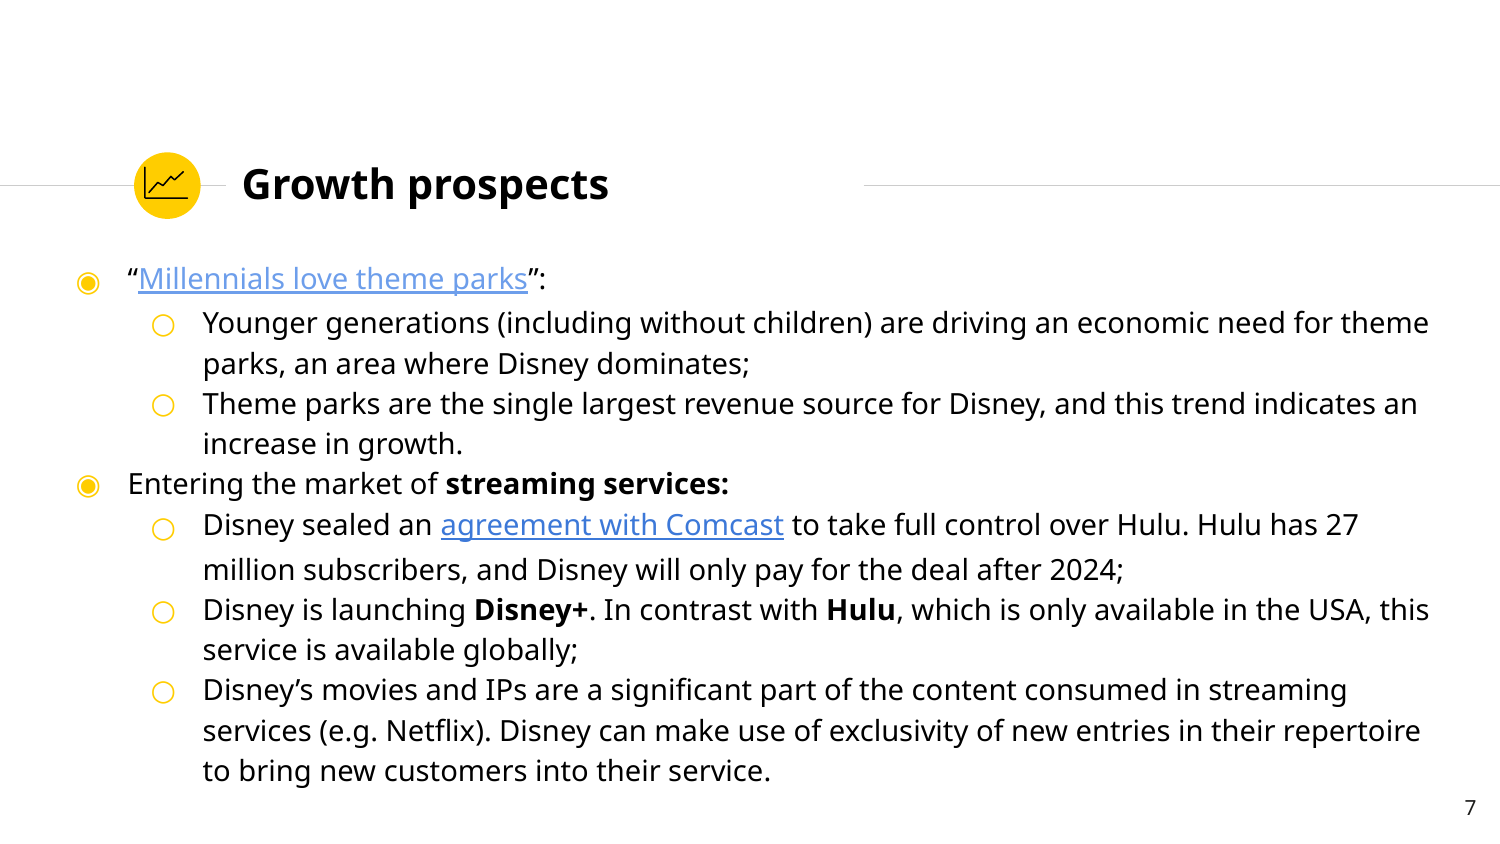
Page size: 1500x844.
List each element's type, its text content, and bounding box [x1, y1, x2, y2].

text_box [144, 166, 188, 199]
slide_number ‹#› [1401, 779, 1492, 844]
title Growth prospects [226, 146, 863, 218]
list “Millennials love theme parks”: Younger generations (including without children) are driving an economic need for theme parks, an area where Disney dominates; Theme parks are the single largest revenue source for Disney, and this trend indicates an increase in growth. Entering the market of streaming services: Disney sealed an agreement with Comcast to take full control over Hulu. Hulu has 27 million subscribers, and Disney will only pay for the deal after 2024; Disney is launching Disney+. In contrast with Hulu, which is only available in the USA, this service is available globally; Disney’s movies and IPs are a significant part of the content consumed in streaming services (e.g. Netflix). Disney can make use of exclusivity of new entries in their repertoire to bring new customers into their service. [37, 218, 1466, 823]
